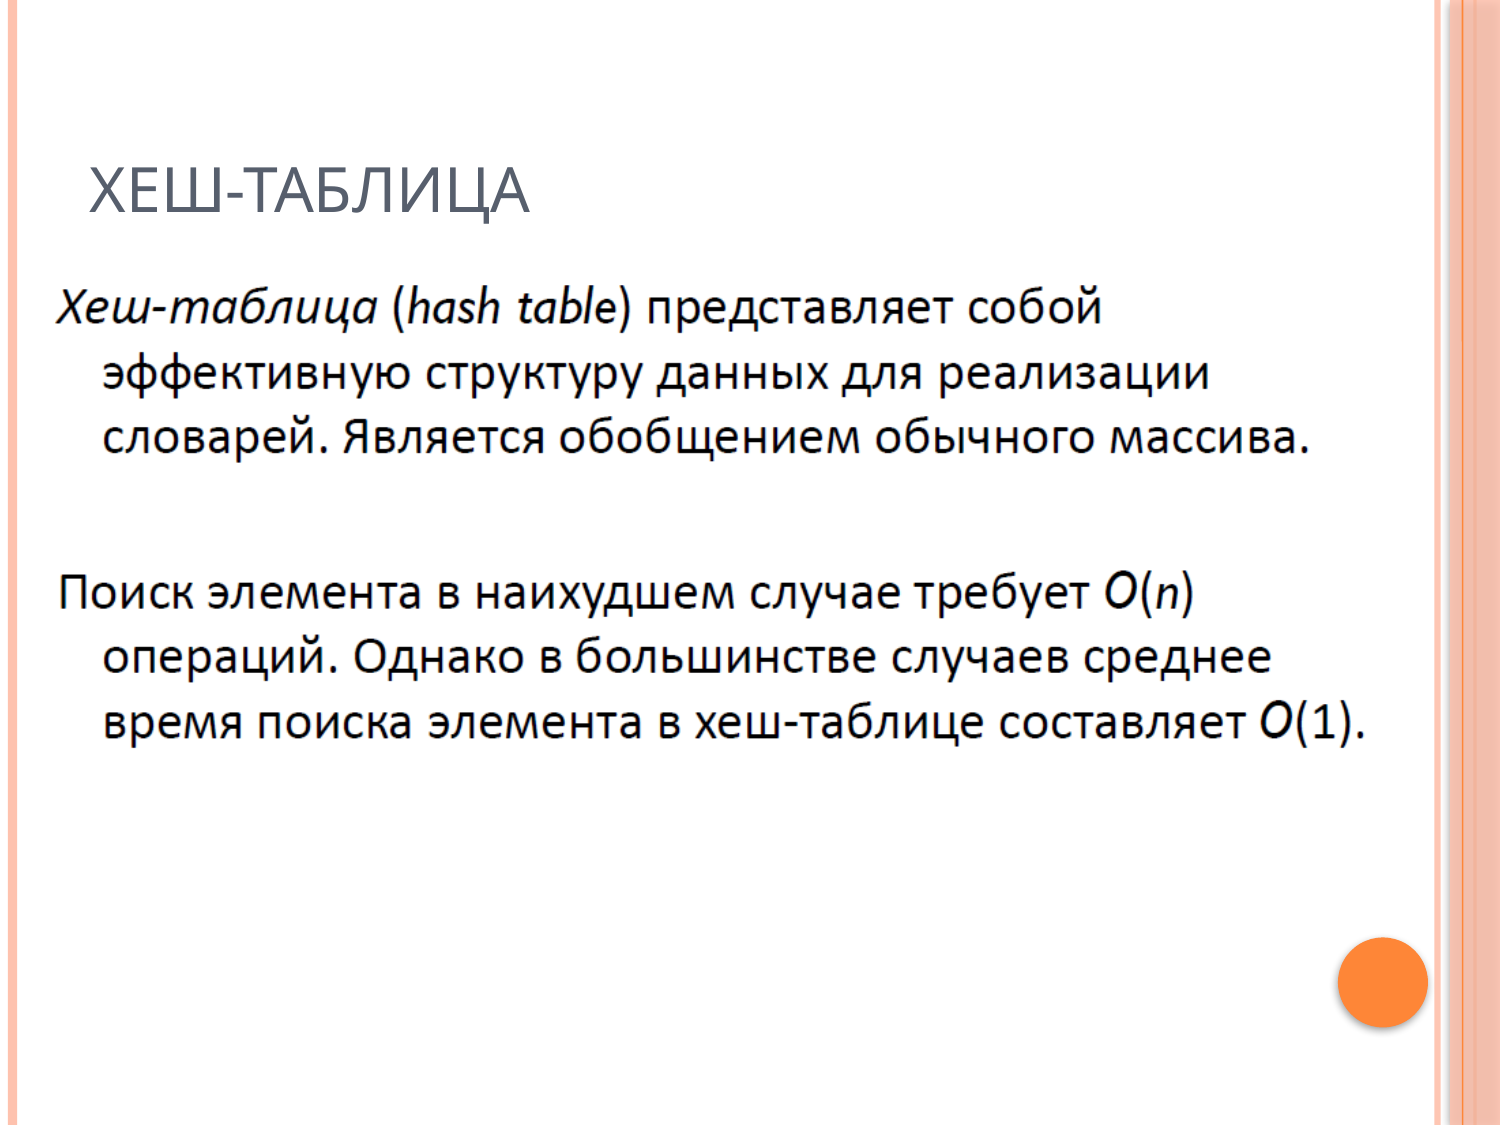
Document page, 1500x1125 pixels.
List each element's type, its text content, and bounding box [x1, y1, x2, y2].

title Хеш-таблица [75, 45, 1300, 233]
picture [34, 268, 1420, 774]
